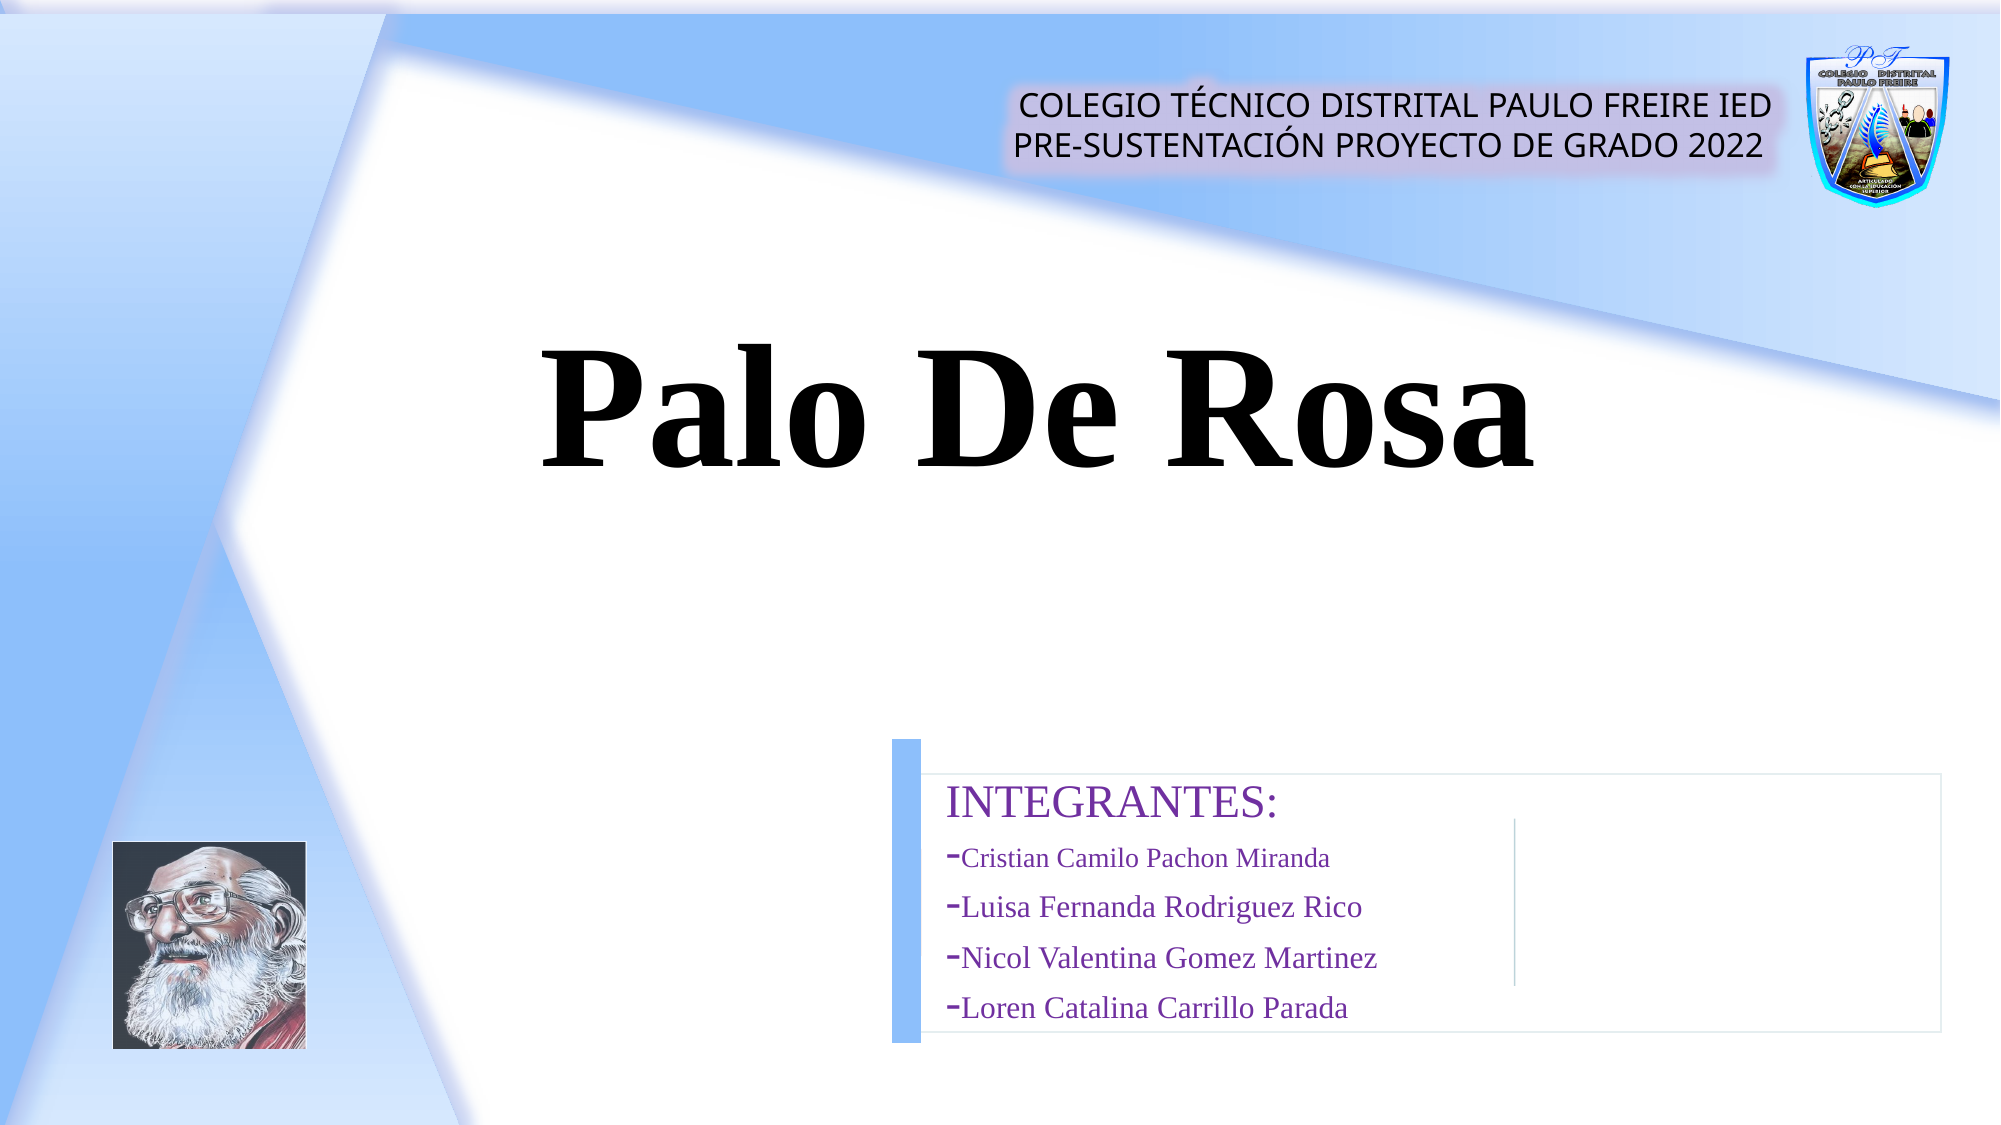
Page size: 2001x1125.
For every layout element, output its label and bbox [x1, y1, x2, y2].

picture [112, 841, 307, 1049]
text_box [0, 0, 2000, 1125]
